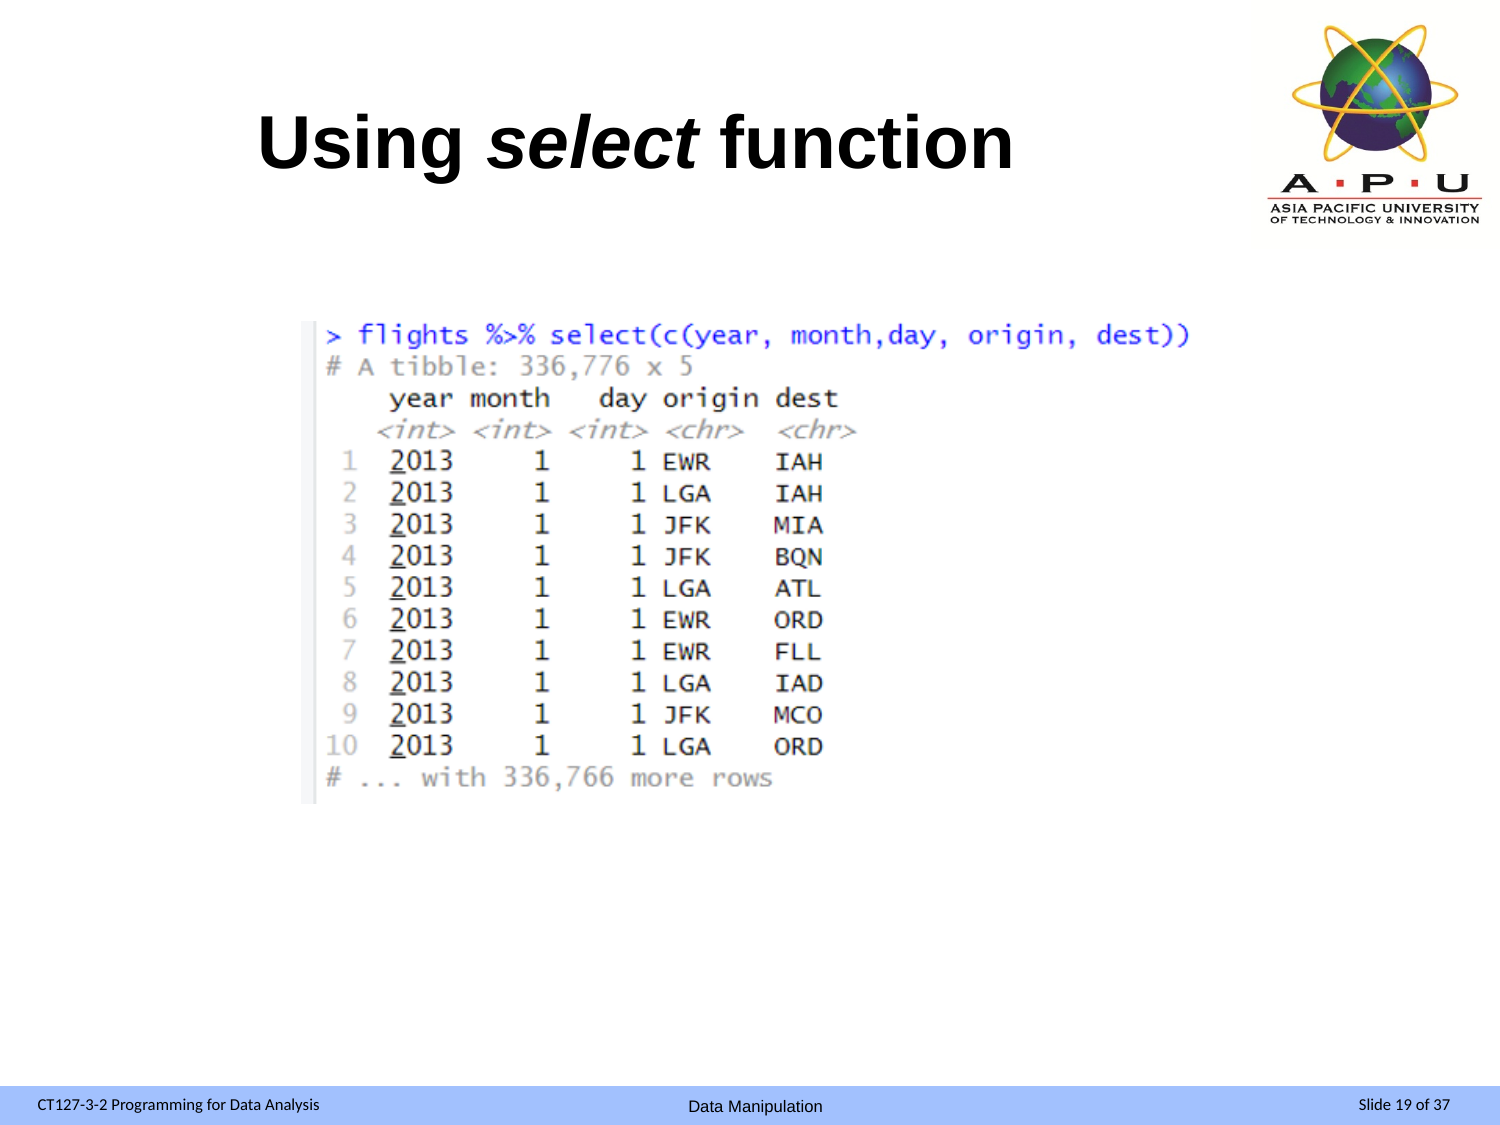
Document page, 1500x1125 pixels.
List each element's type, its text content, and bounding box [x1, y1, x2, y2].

picture [1251, 0, 1500, 249]
title Using select function [37, 45, 1235, 233]
picture [301, 321, 1199, 804]
